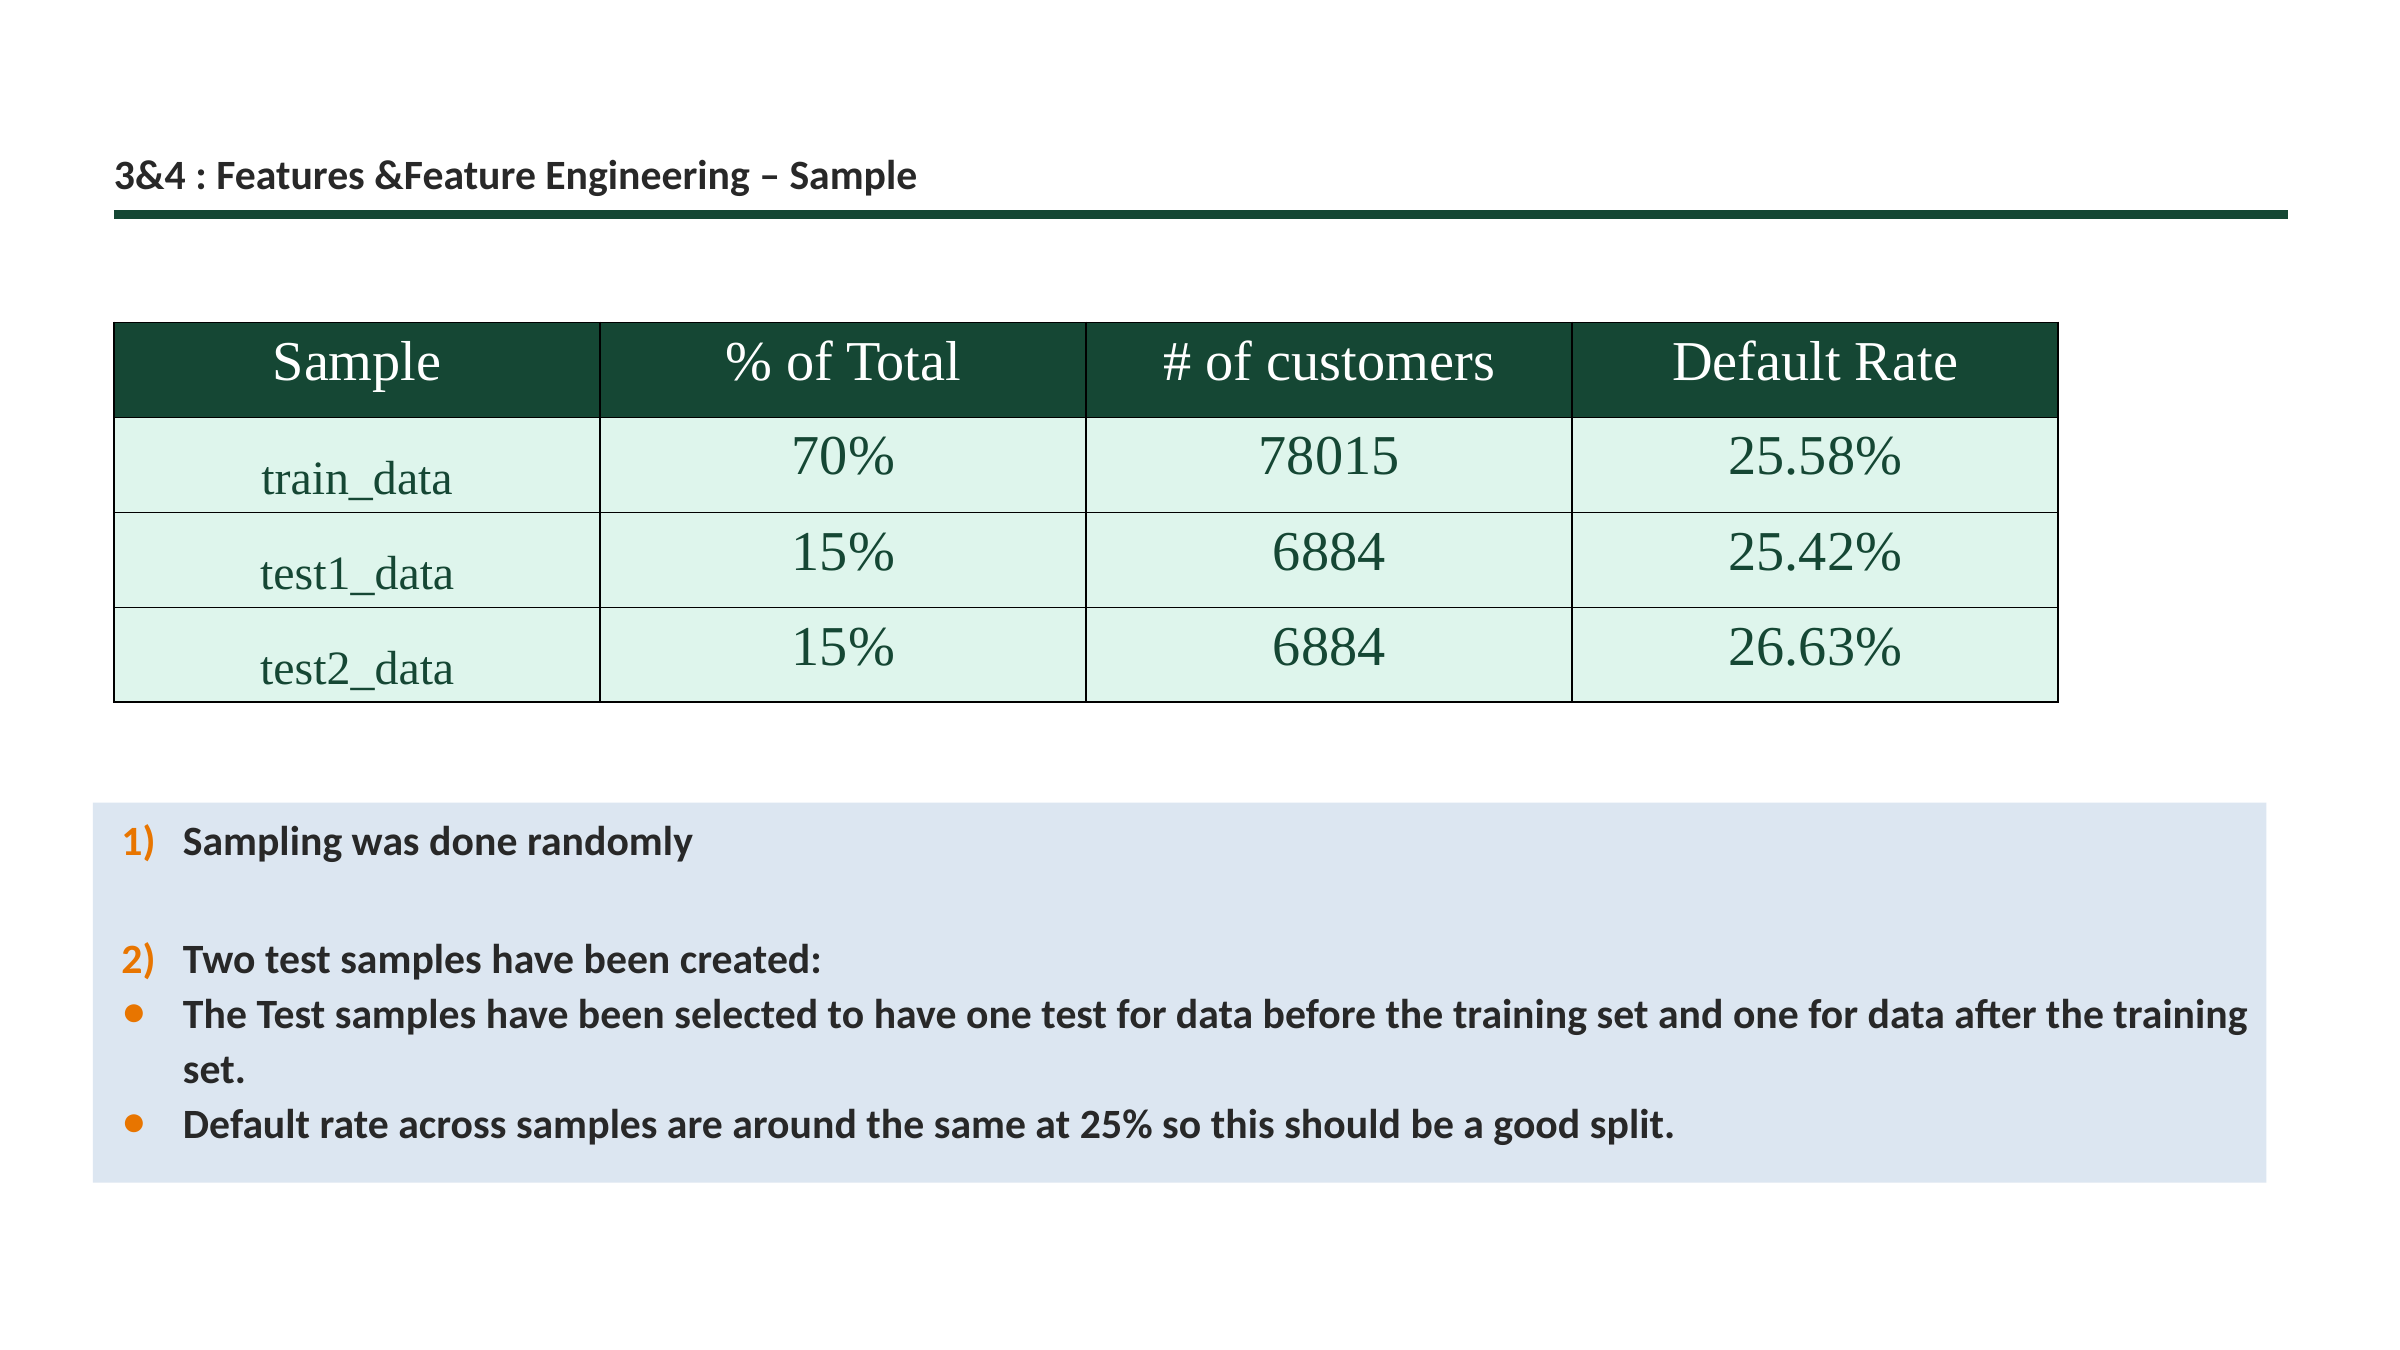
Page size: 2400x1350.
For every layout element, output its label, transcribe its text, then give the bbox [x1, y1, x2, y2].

title 3&4 : Features &Feature Engineering – Sample [113, 79, 2288, 198]
table_header % of Total [601, 323, 1085, 417]
table_cell 15% [601, 608, 1085, 701]
table_cell test2_data​ [115, 608, 599, 701]
table_cell 78015 [1087, 418, 1571, 512]
table_header Sample [115, 323, 599, 417]
table_cell 6884 [1087, 513, 1571, 607]
text_box Sampling was done randomly Two test samples have been created:​ The Test samples have been selected to have one test for data before the training set and one for data after the training set.​ Default rate across samples are around the same at 25% so this should be a good split.​ [92, 802, 2267, 1183]
table_cell 15% [601, 513, 1085, 607]
table_header # of customers [1087, 323, 1571, 417]
table_cell 25.58% [1573, 418, 2057, 512]
table_cell 70% [601, 418, 1085, 512]
table_cell 25.42% [1573, 513, 2057, 607]
table_cell 26.63% [1573, 608, 2057, 701]
table_cell 6884 [1087, 608, 1571, 701]
table_header Default Rate [1573, 323, 2057, 417]
table_cell train_data​ [115, 418, 599, 512]
table_cell test1_data​ [115, 513, 599, 607]
